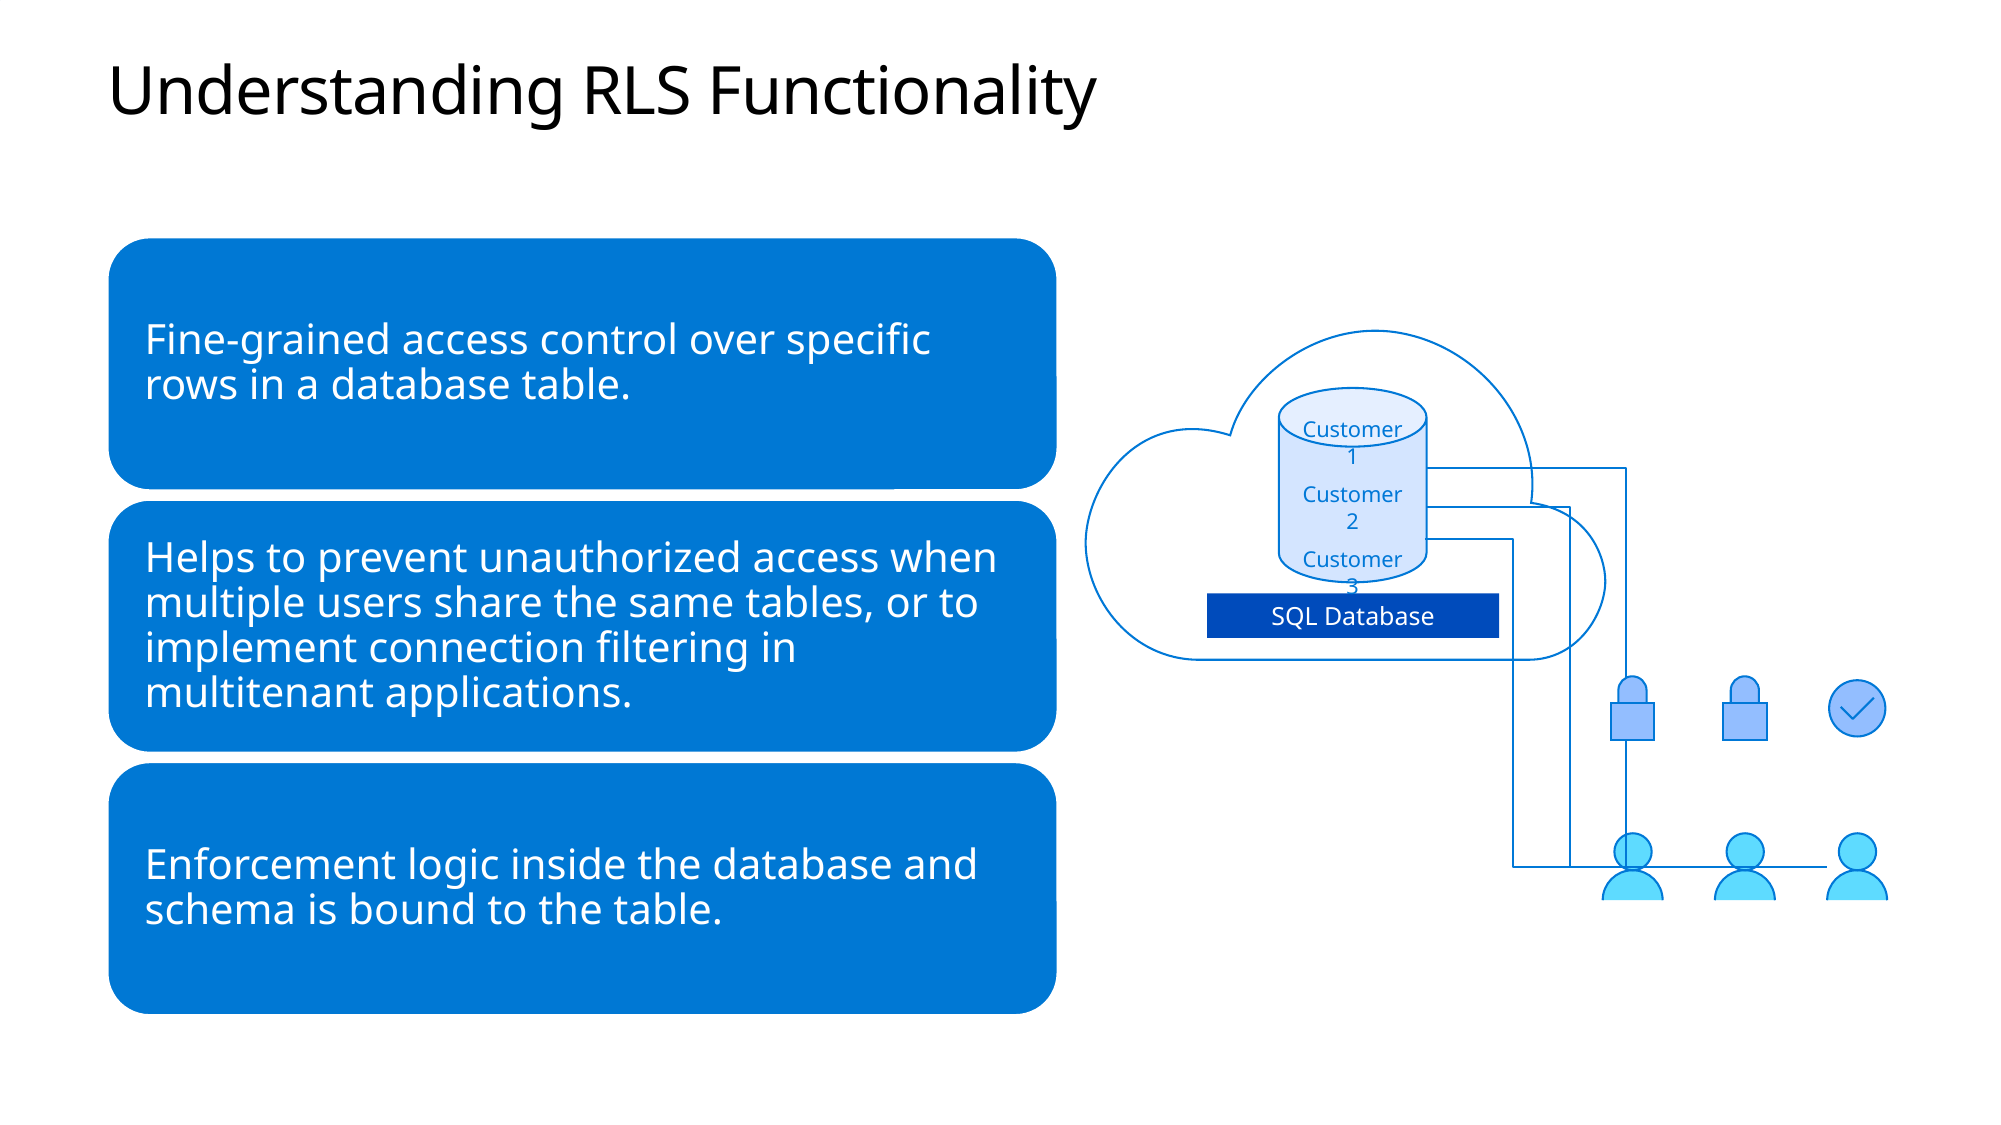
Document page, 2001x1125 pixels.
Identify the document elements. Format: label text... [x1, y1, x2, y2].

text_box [1610, 676, 1655, 741]
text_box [1722, 676, 1767, 741]
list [107, 230, 1058, 1022]
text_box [1422, 510, 1426, 830]
text_box [1714, 868, 1775, 901]
text_box [1085, 330, 1532, 660]
text_box [1726, 834, 1764, 866]
text_box [1628, 834, 1652, 866]
title Understanding RLS Functionality [107, 52, 1893, 129]
text_box [1602, 868, 1663, 901]
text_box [1426, 467, 1858, 834]
text_box [1614, 834, 1626, 866]
text_box [1827, 833, 1888, 901]
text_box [1829, 680, 1886, 737]
